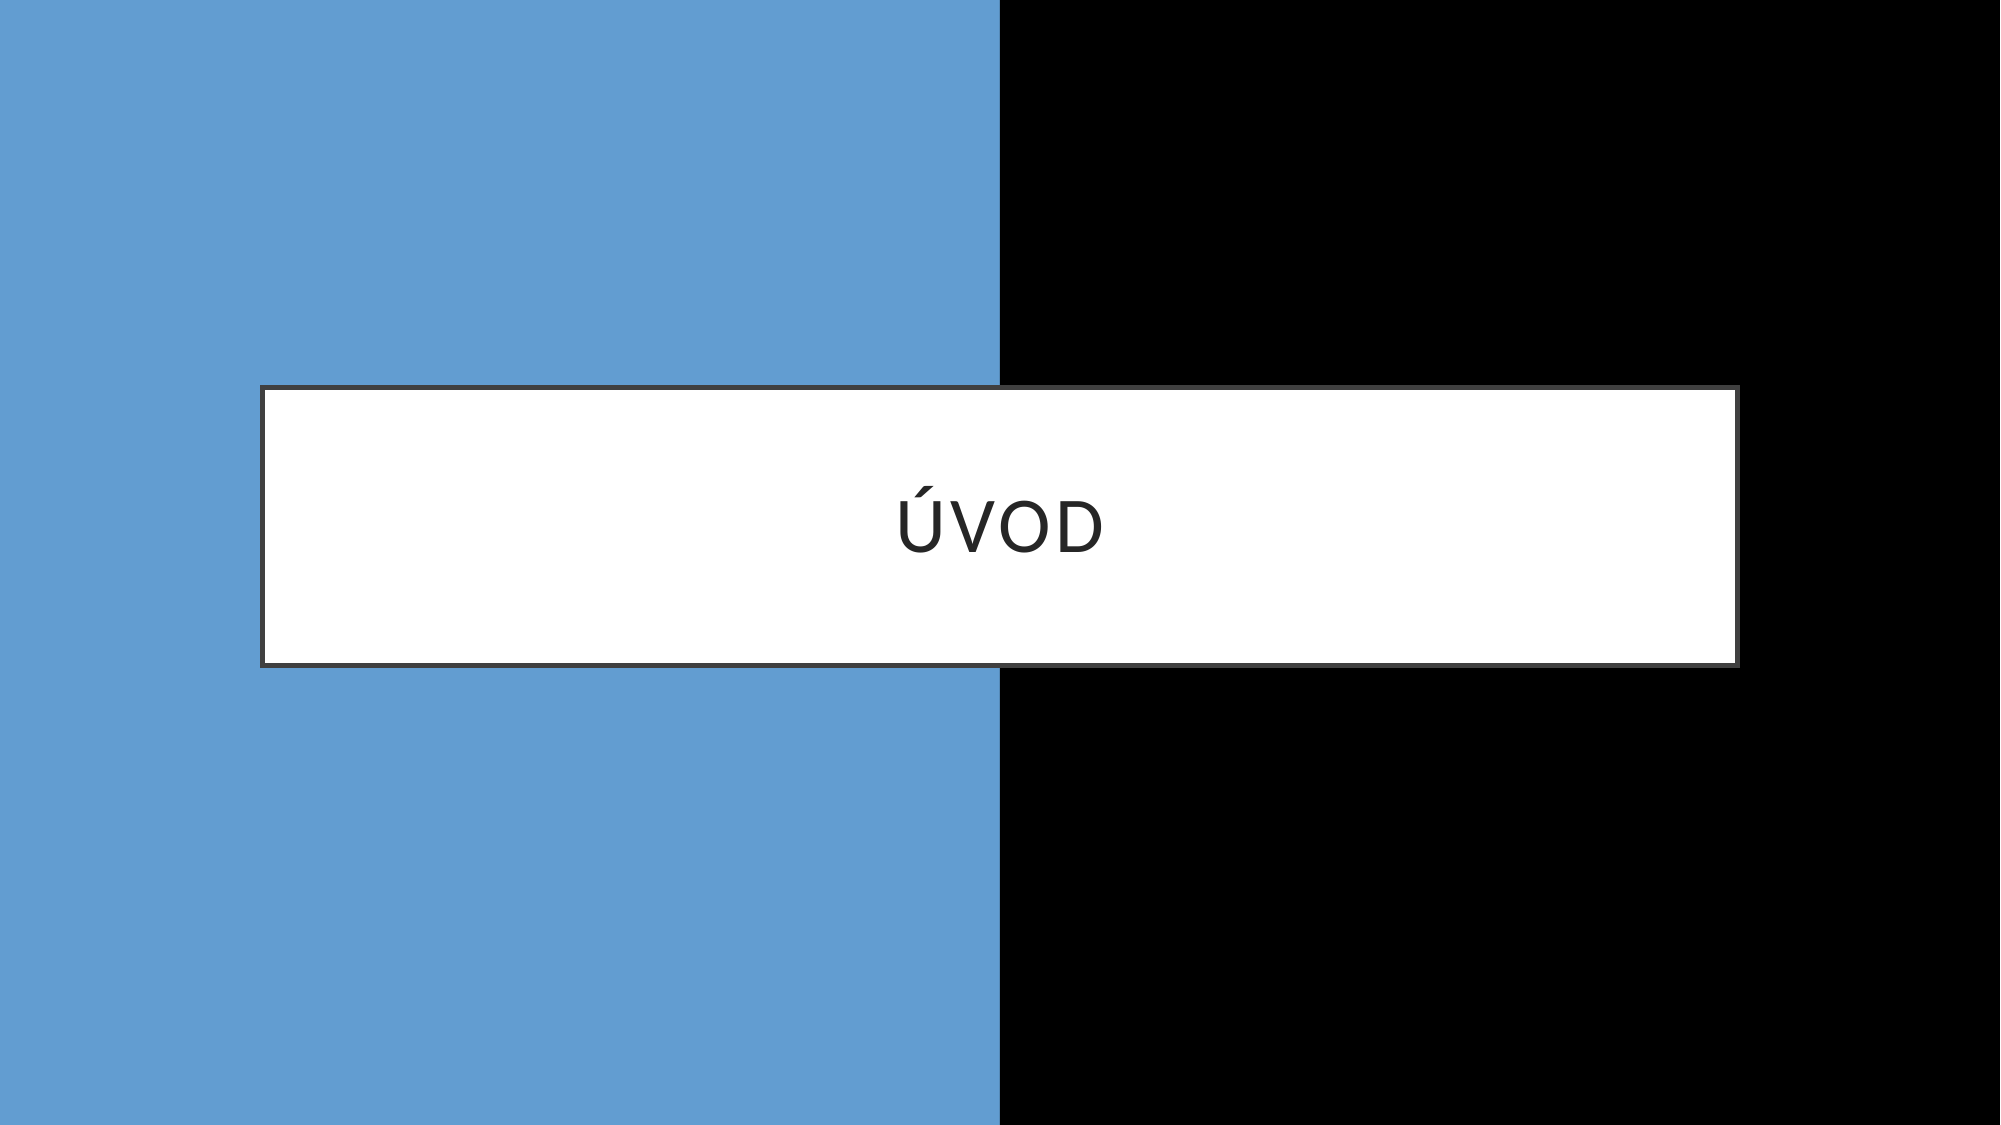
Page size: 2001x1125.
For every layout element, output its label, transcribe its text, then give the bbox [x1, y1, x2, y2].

title Úvod [260, 385, 1740, 668]
text_box [999, 0, 2000, 1125]
